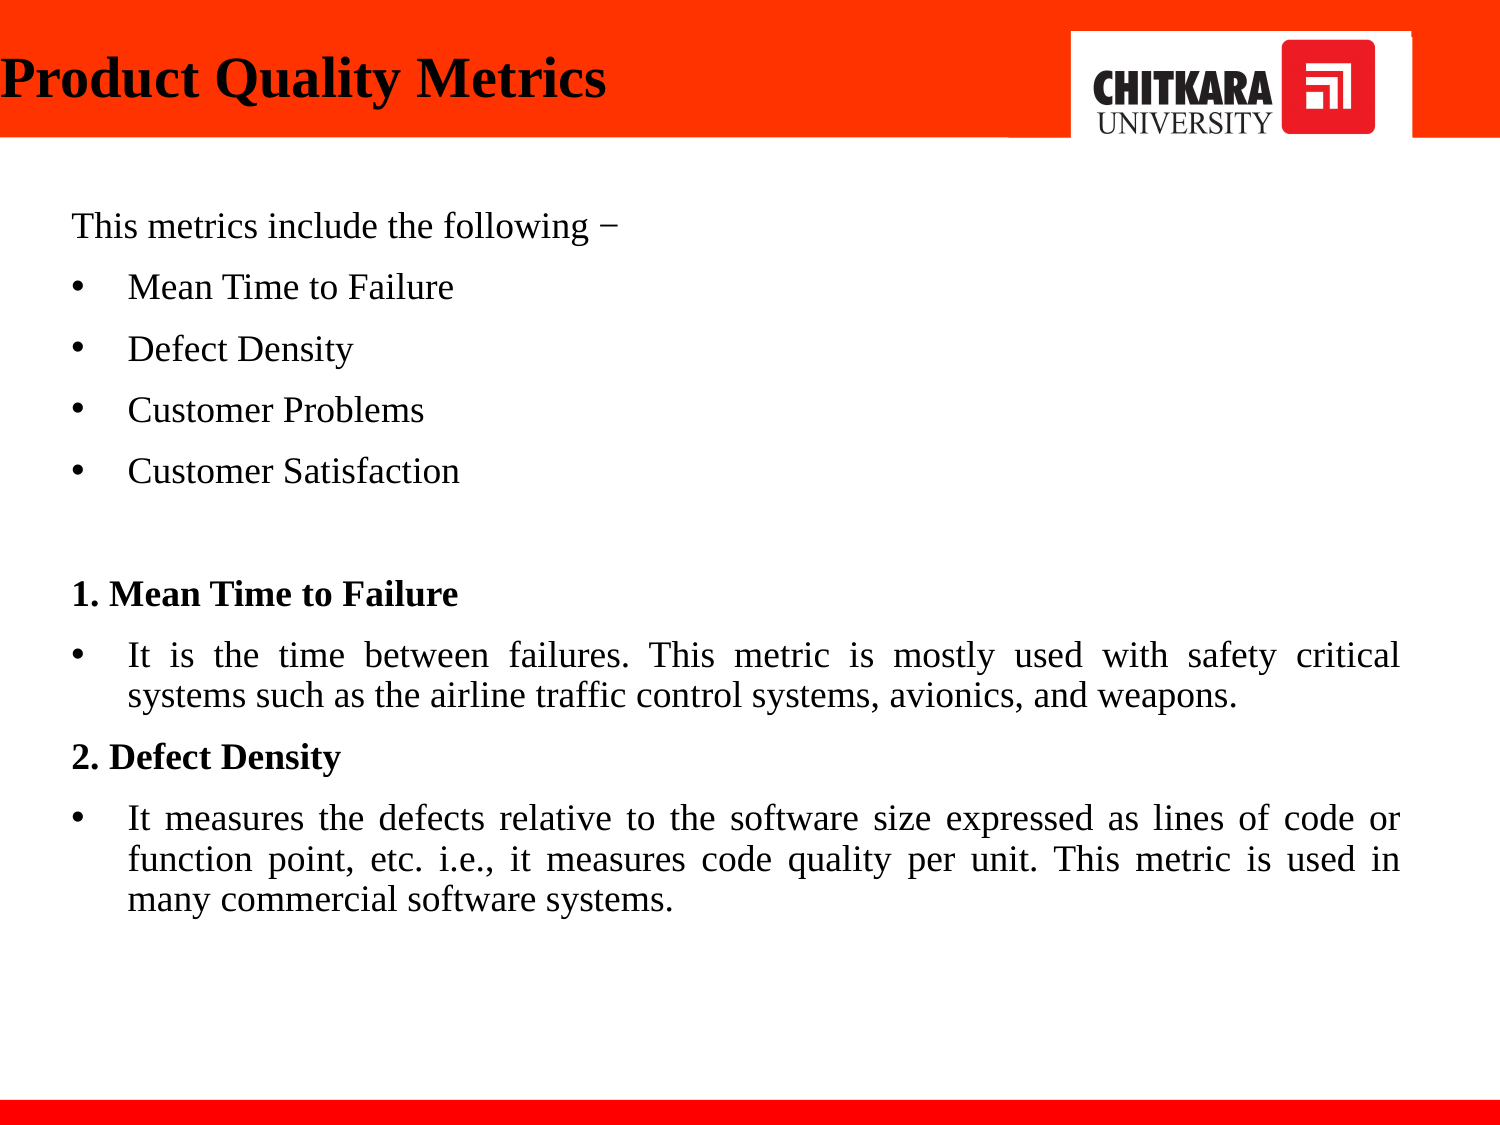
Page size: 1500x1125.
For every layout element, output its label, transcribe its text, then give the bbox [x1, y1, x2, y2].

title Product Quality Metrics [0, 0, 900, 150]
picture [1074, 37, 1390, 138]
list This metrics include the following − Mean Time to Failure Defect Density Customer Problems Customer Satisfaction 1. Mean Time to Failure It is the time between failures. This metric is mostly used with safety critical systems such as the airline traffic control systems, avionics, and weapons. 2. Defect Density It measures the defects relative to the software size expressed as lines of code or function point, etc. i.e., it measures code quality per unit. This metric is used in many commercial software systems. [52, 205, 1403, 1006]
